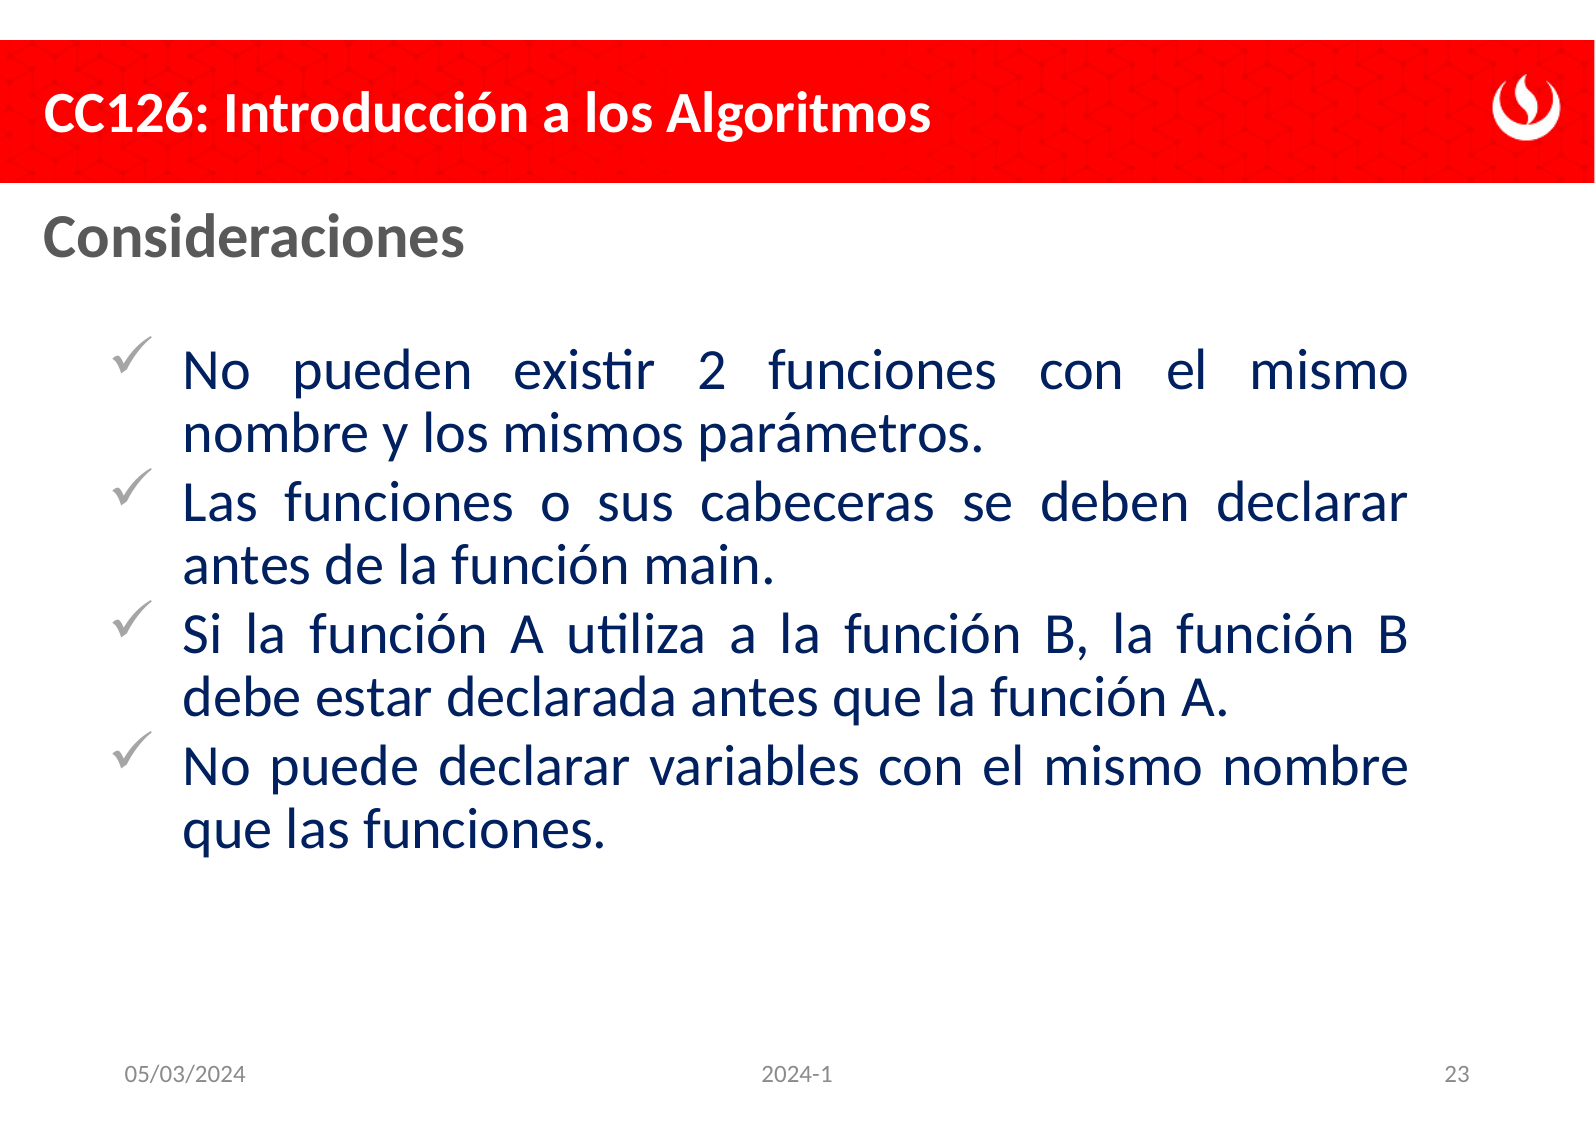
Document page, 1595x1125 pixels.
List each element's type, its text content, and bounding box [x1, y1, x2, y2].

slide_number 23 [1126, 1042, 1485, 1103]
footer 2024-1 [528, 1042, 1067, 1103]
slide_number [109, 1042, 469, 1103]
title Consideraciones [28, 174, 1405, 302]
text_box No pueden existir 2 funciones con el mismo nombre y los mismos parámetros. Las funciones o sus cabeceras se deben declarar antes de la función main. Si la función A utiliza a la función B, la función B debe estar declarada antes que la función A. No puede declarar variables con el mismo nombre que las funciones. [74, 331, 1425, 1051]
picture [0, 40, 1595, 183]
